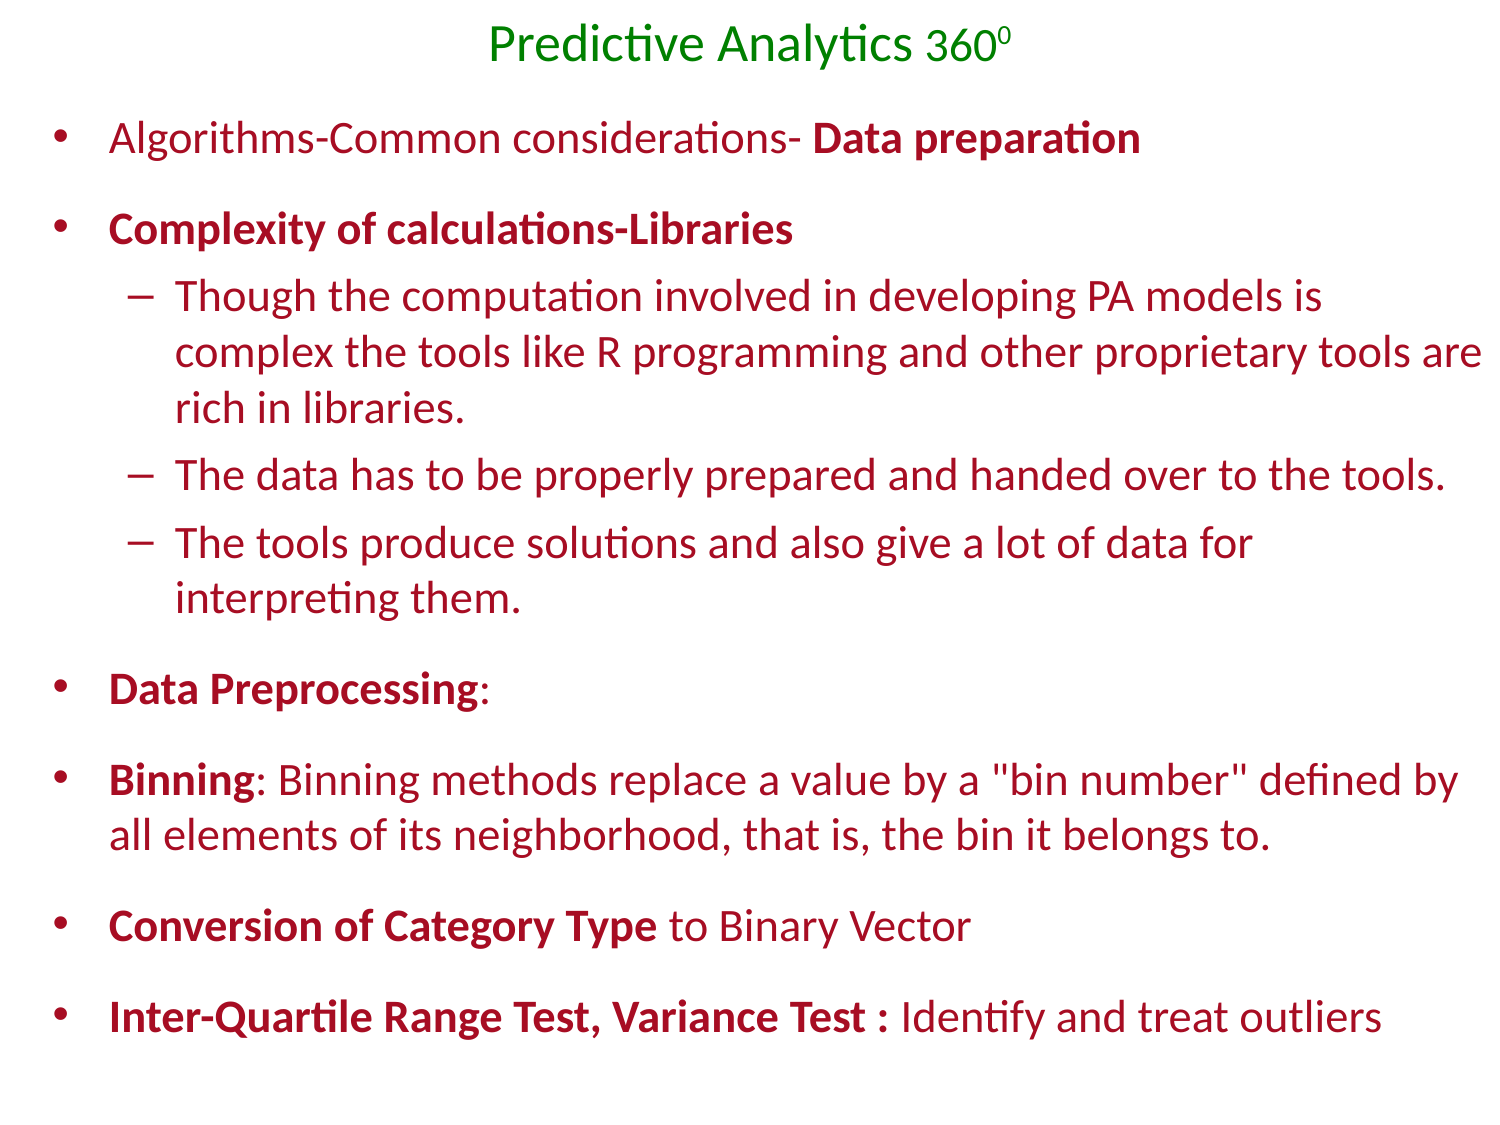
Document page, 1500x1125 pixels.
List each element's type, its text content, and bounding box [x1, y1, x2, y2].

title Predictive Analytics 3600 [75, 0, 1425, 80]
list Algorithms-Common considerations- Data preparation Complexity of calculations-Libraries Though the computation involved in developing PA models is complex the tools like R programming and other proprietary tools are rich in libraries. The data has to be properly prepared and handed over to the tools. The tools produce solutions and also give a lot of data for interpreting them. Data Preprocessing: Binning: Binning methods replace a value by a "bin number" defined by all elements of its neighborhood, that is, the bin it belongs to. Conversion of Category Type to Binary Vector Inter-Quartile Range Test, Variance Test : Identify and treat outliers [37, 99, 1500, 1063]
